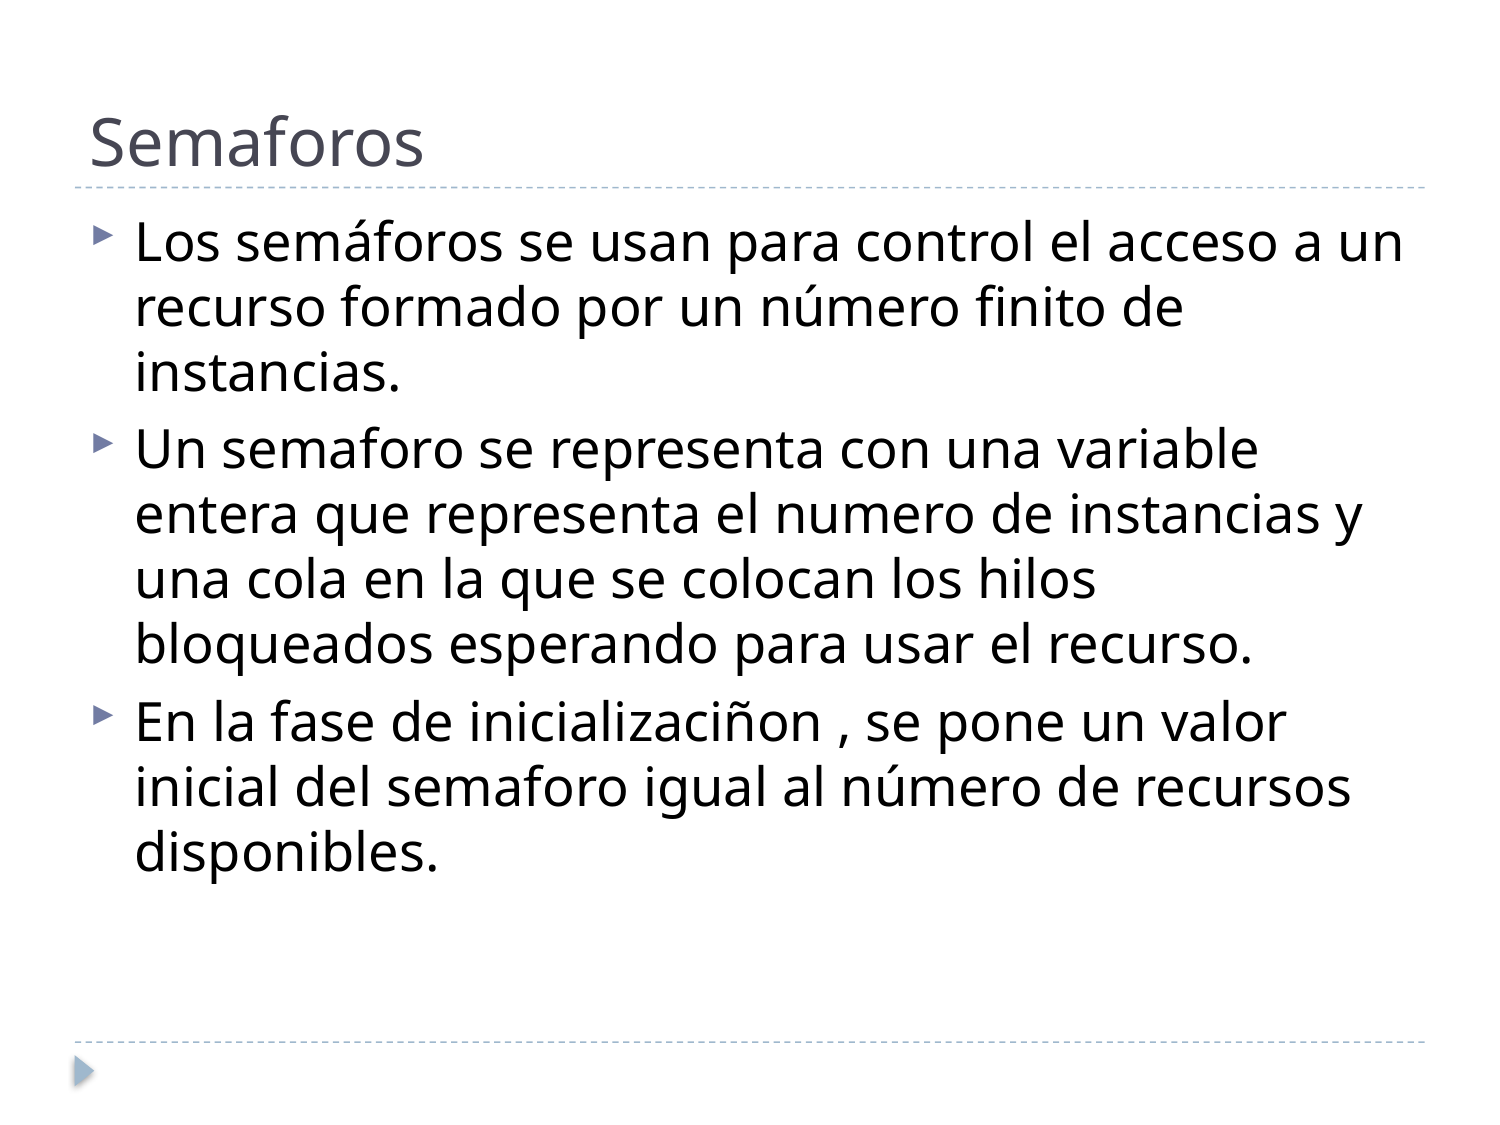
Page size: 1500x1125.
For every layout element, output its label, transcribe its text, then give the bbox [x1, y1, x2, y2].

title Semaforos [75, 24, 1425, 188]
list Los semáforos se usan para control el acceso a un recurso formado por un número finito de instancias. Un semaforo se representa con una variable entera que representa el numero de instancias y una cola en la que se colocan los hilos bloqueados esperando para usar el recurso. En la fase de inicializaciñon , se pone un valor inicial del semaforo igual al número de recursos disponibles. [75, 200, 1425, 1010]
